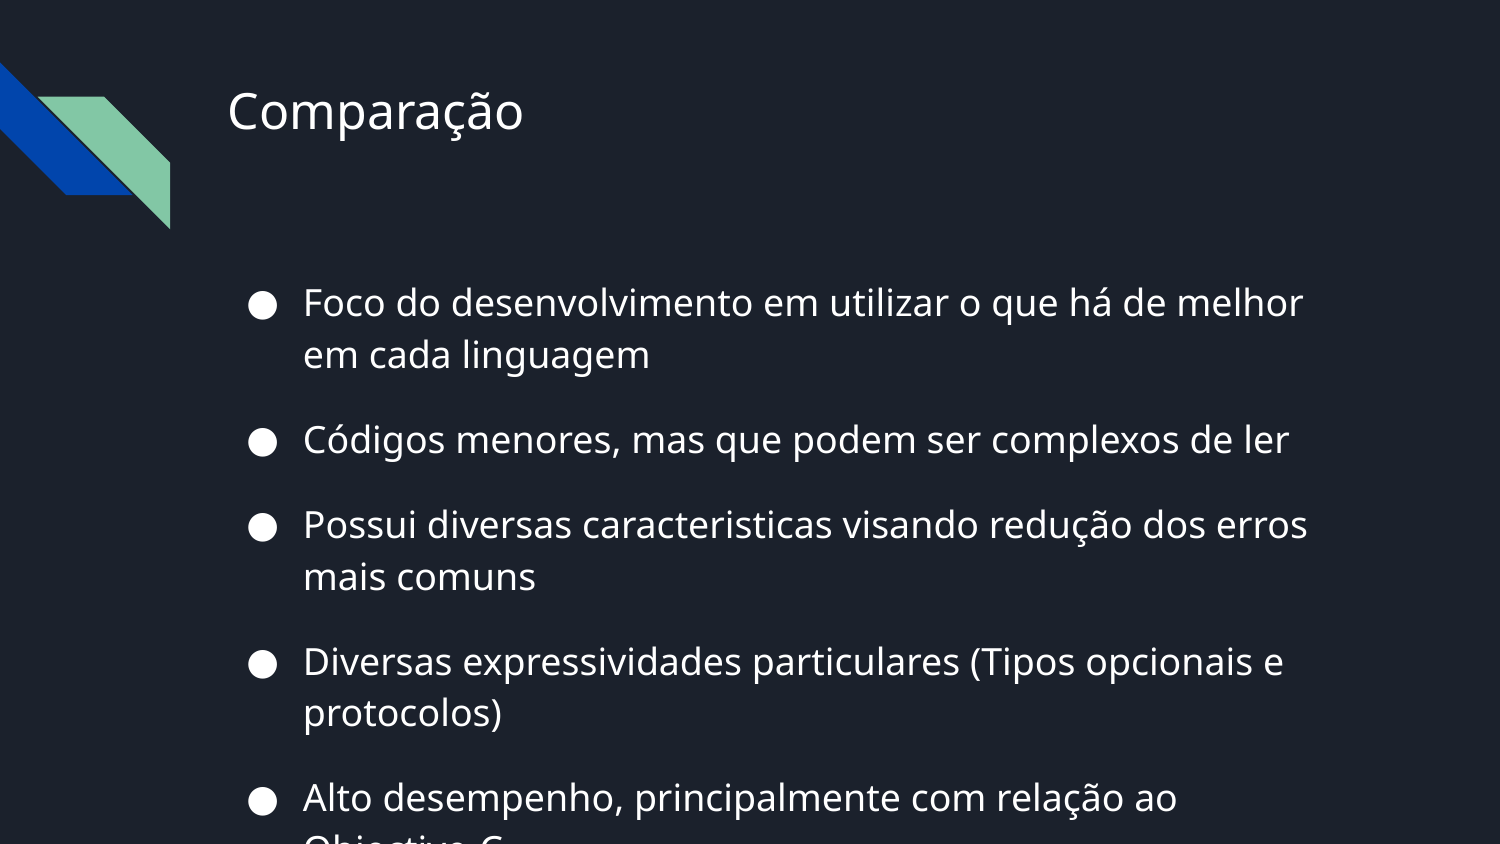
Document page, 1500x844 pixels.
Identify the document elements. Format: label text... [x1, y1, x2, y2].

list Foco do desenvolvimento em utilizar o que há de melhor em cada linguagem Códigos menores, mas que podem ser complexos de ler Possui diversas caracteristicas visando redução dos erros mais comuns Diversas expressividades particulares (Tipos opcionais e protocolos) Alto desempenho, principalmente com relação ao Objective-C [212, 257, 1368, 735]
title Comparação [212, 64, 1368, 215]
